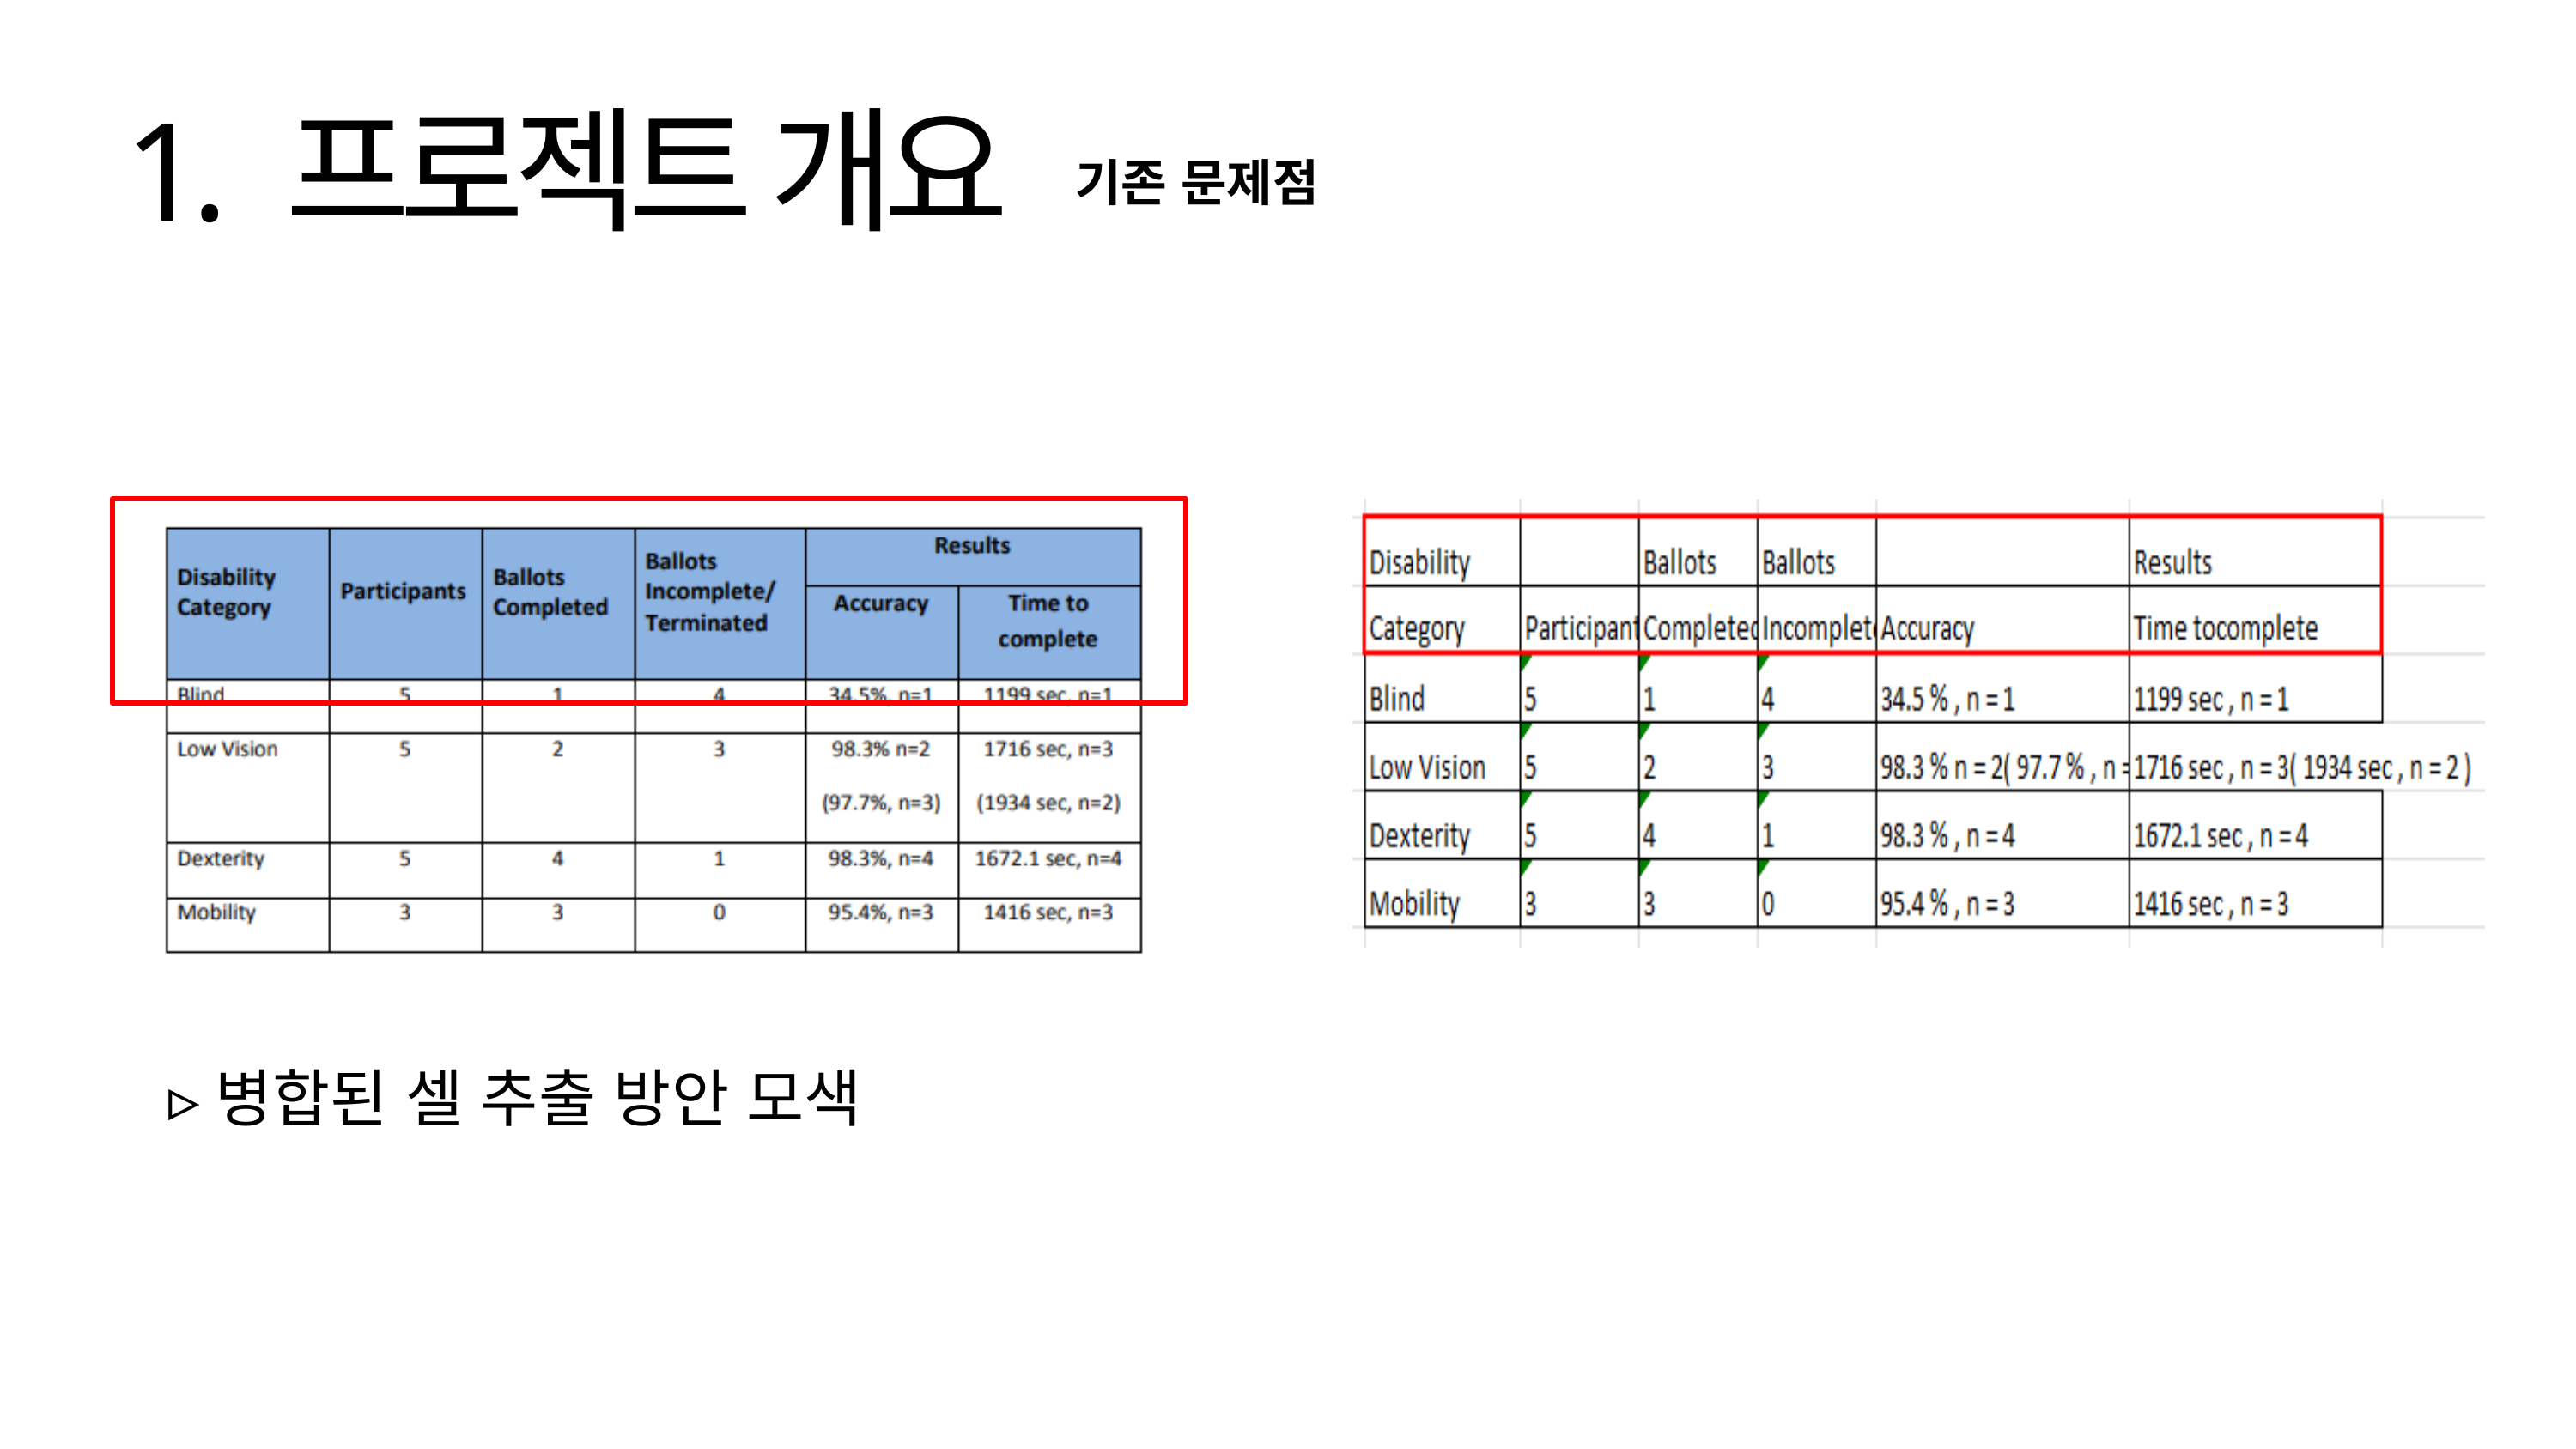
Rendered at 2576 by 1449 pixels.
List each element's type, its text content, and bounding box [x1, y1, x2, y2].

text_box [112, 498, 1187, 966]
text_box ▹병합된 셀 추출 방안 모색 [155, 1052, 1331, 1141]
picture [1352, 498, 2485, 949]
text_box 기존 문제점 [1062, 145, 1631, 218]
text_box 1. 프로젝트 개요 [112, 78, 1633, 255]
